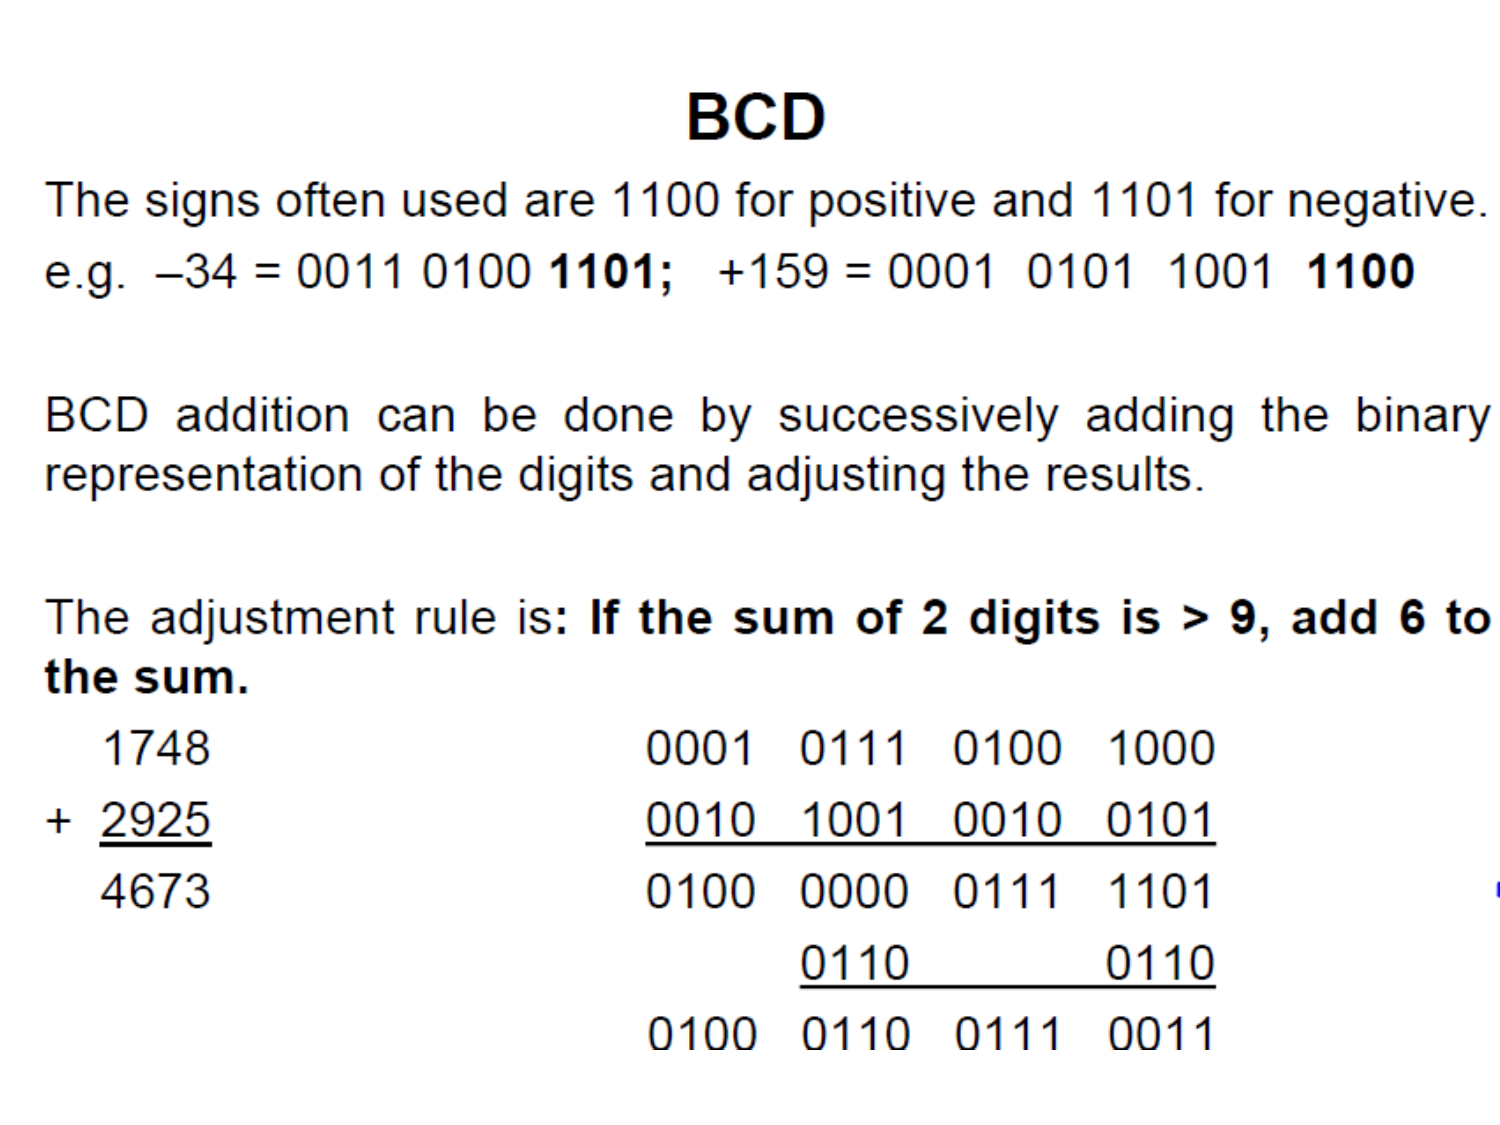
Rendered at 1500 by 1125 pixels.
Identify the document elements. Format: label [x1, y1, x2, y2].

list [24, 37, 1500, 1051]
